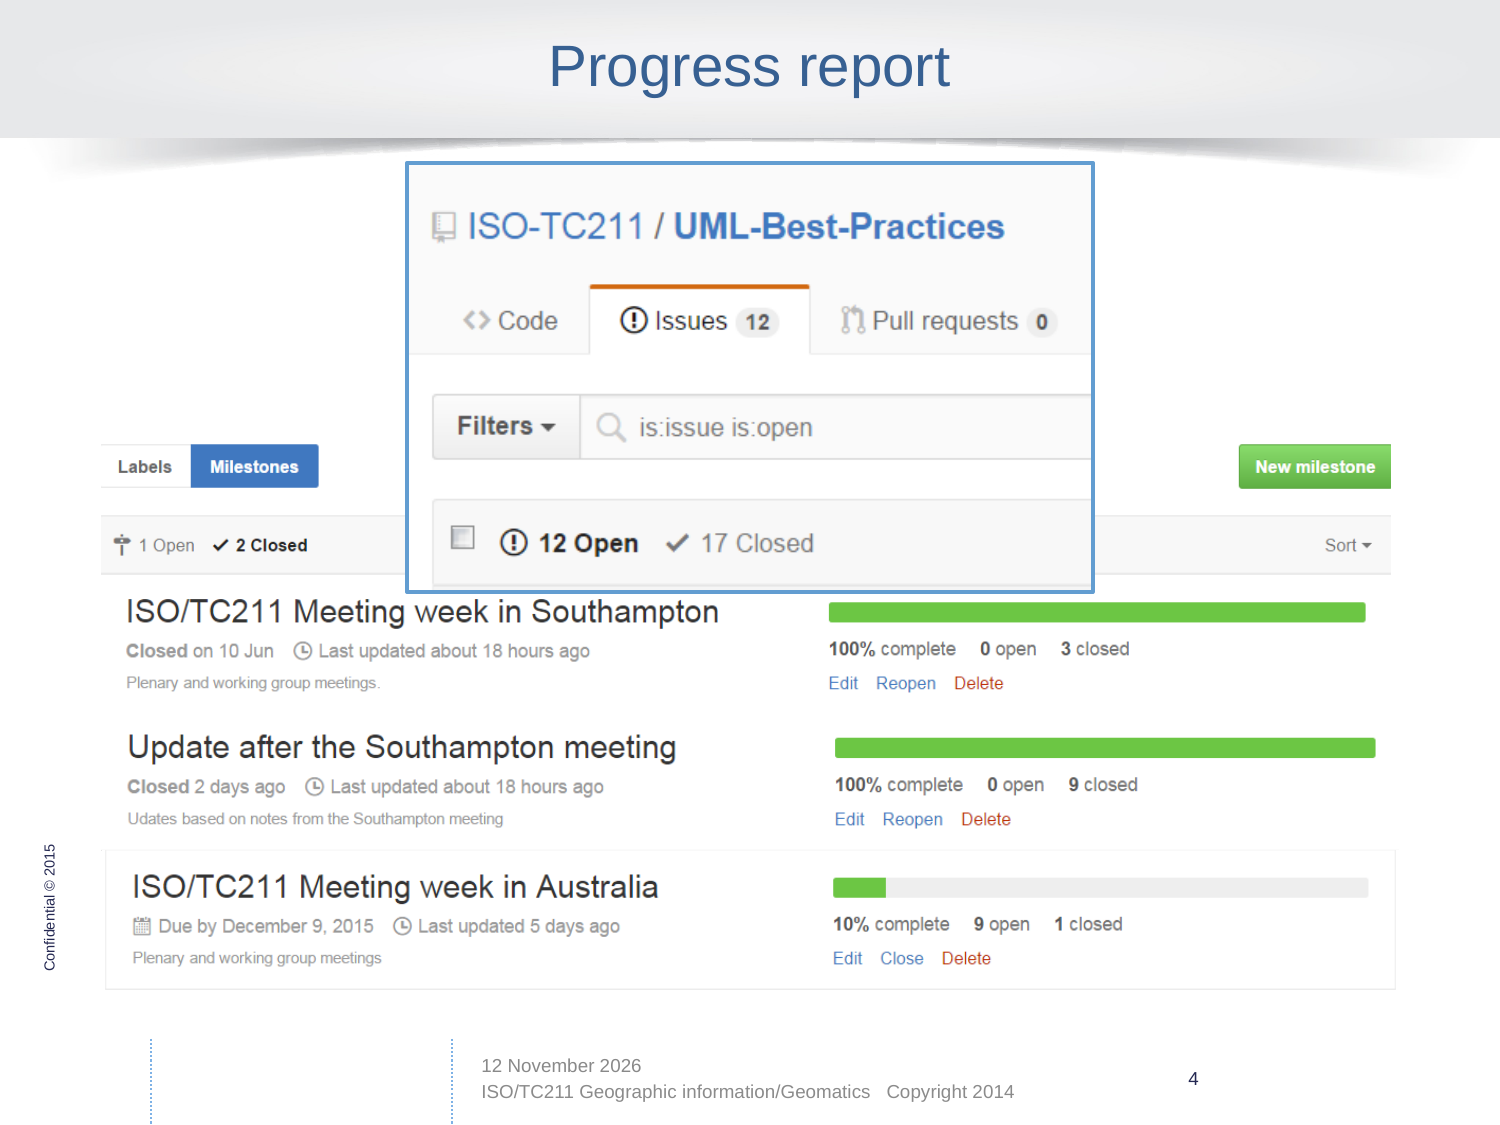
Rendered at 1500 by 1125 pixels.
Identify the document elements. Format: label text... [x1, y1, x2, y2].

picture [101, 164, 1391, 702]
title Progress report [75, 1, 1425, 125]
picture [101, 709, 1400, 995]
picture [0, 0, 1500, 209]
